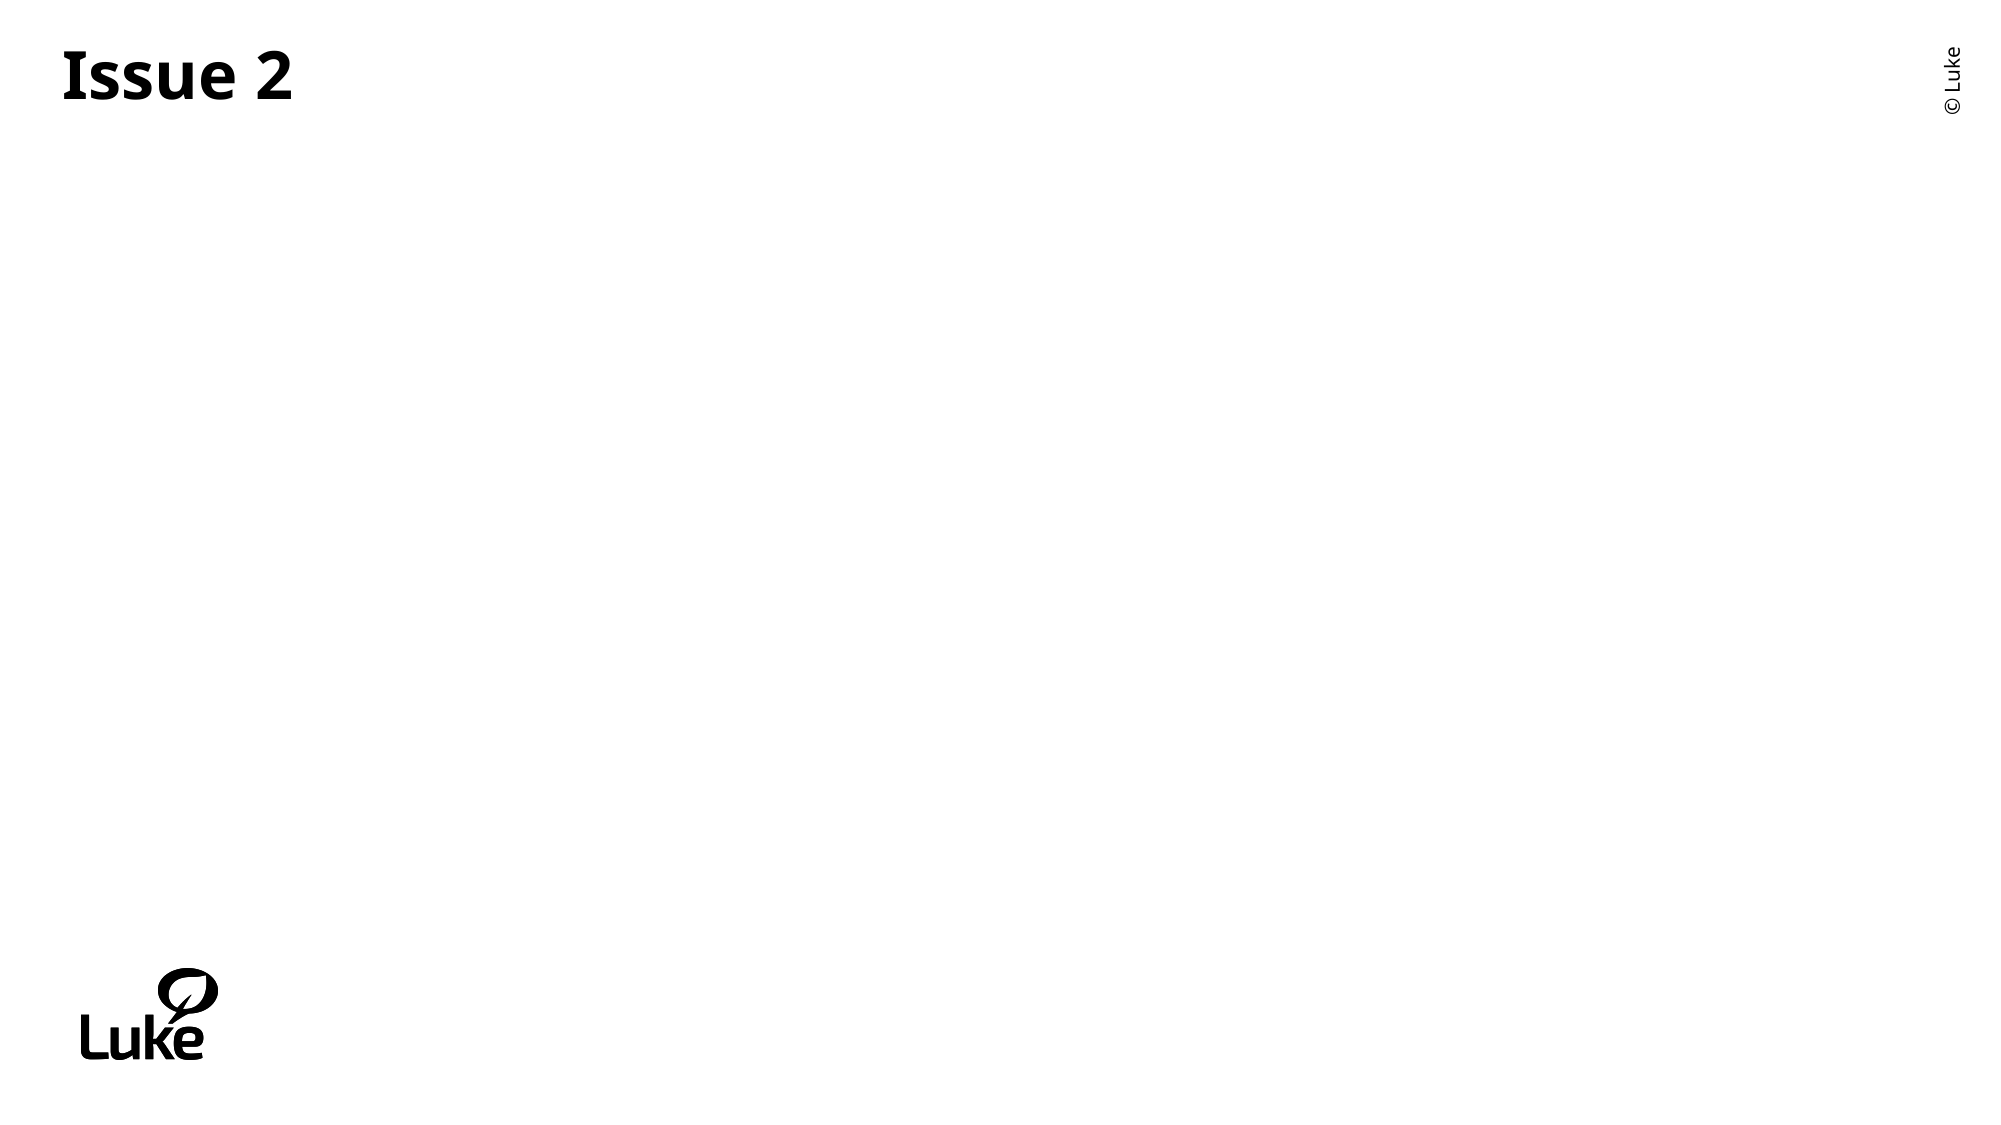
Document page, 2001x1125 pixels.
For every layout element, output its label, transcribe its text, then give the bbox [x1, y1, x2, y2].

picture [81, 968, 218, 1060]
title Issue 2 [47, 35, 1871, 191]
